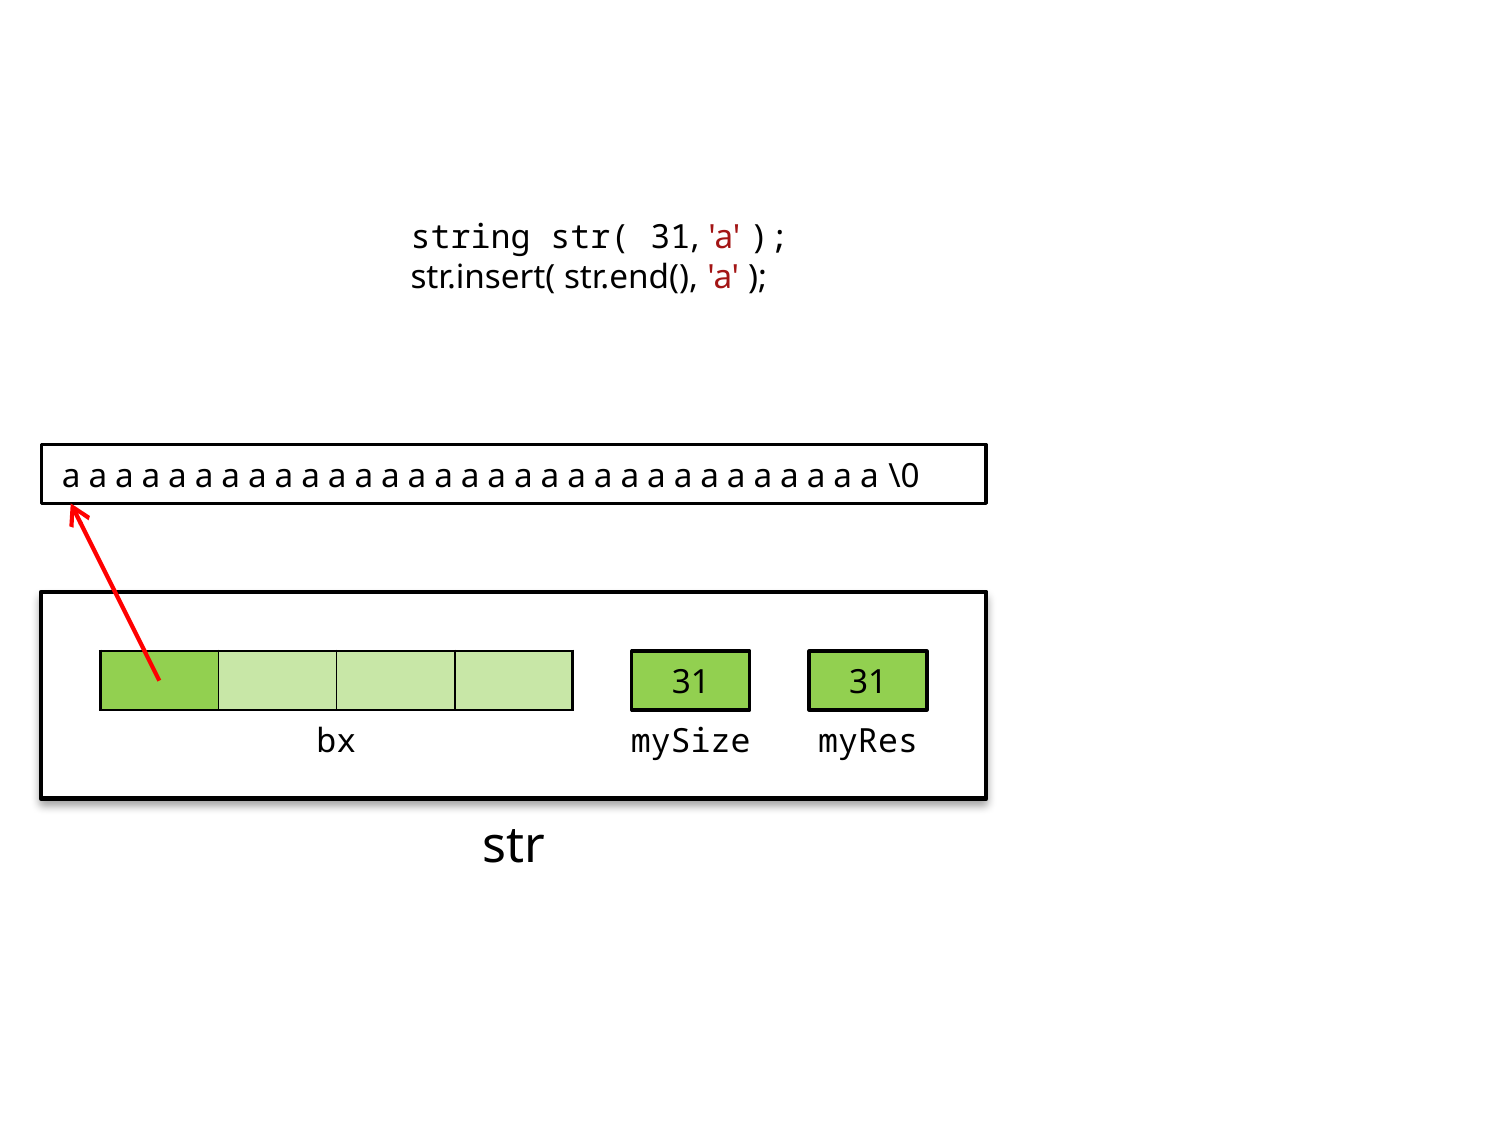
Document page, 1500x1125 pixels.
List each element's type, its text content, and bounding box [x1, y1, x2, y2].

text_box myRes [780, 710, 957, 770]
table_header [337, 652, 454, 709]
list string str( 31, 'a' ); str.insert( str.end(), 'a' ); [395, 208, 1105, 327]
text_box 31 [807, 649, 929, 712]
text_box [70, 503, 160, 681]
table_header [219, 652, 336, 709]
text_box 31 [630, 649, 752, 710]
text_box mySize [602, 710, 780, 770]
table_header [456, 652, 571, 709]
text_box aaaaaaaaaaaaaaaaaaaaaaaaaaaaaaa\0 [39, 442, 988, 505]
text_box bx [277, 711, 396, 770]
text_box str [425, 809, 603, 888]
table_header [102, 652, 218, 709]
text_box [41, 591, 987, 799]
